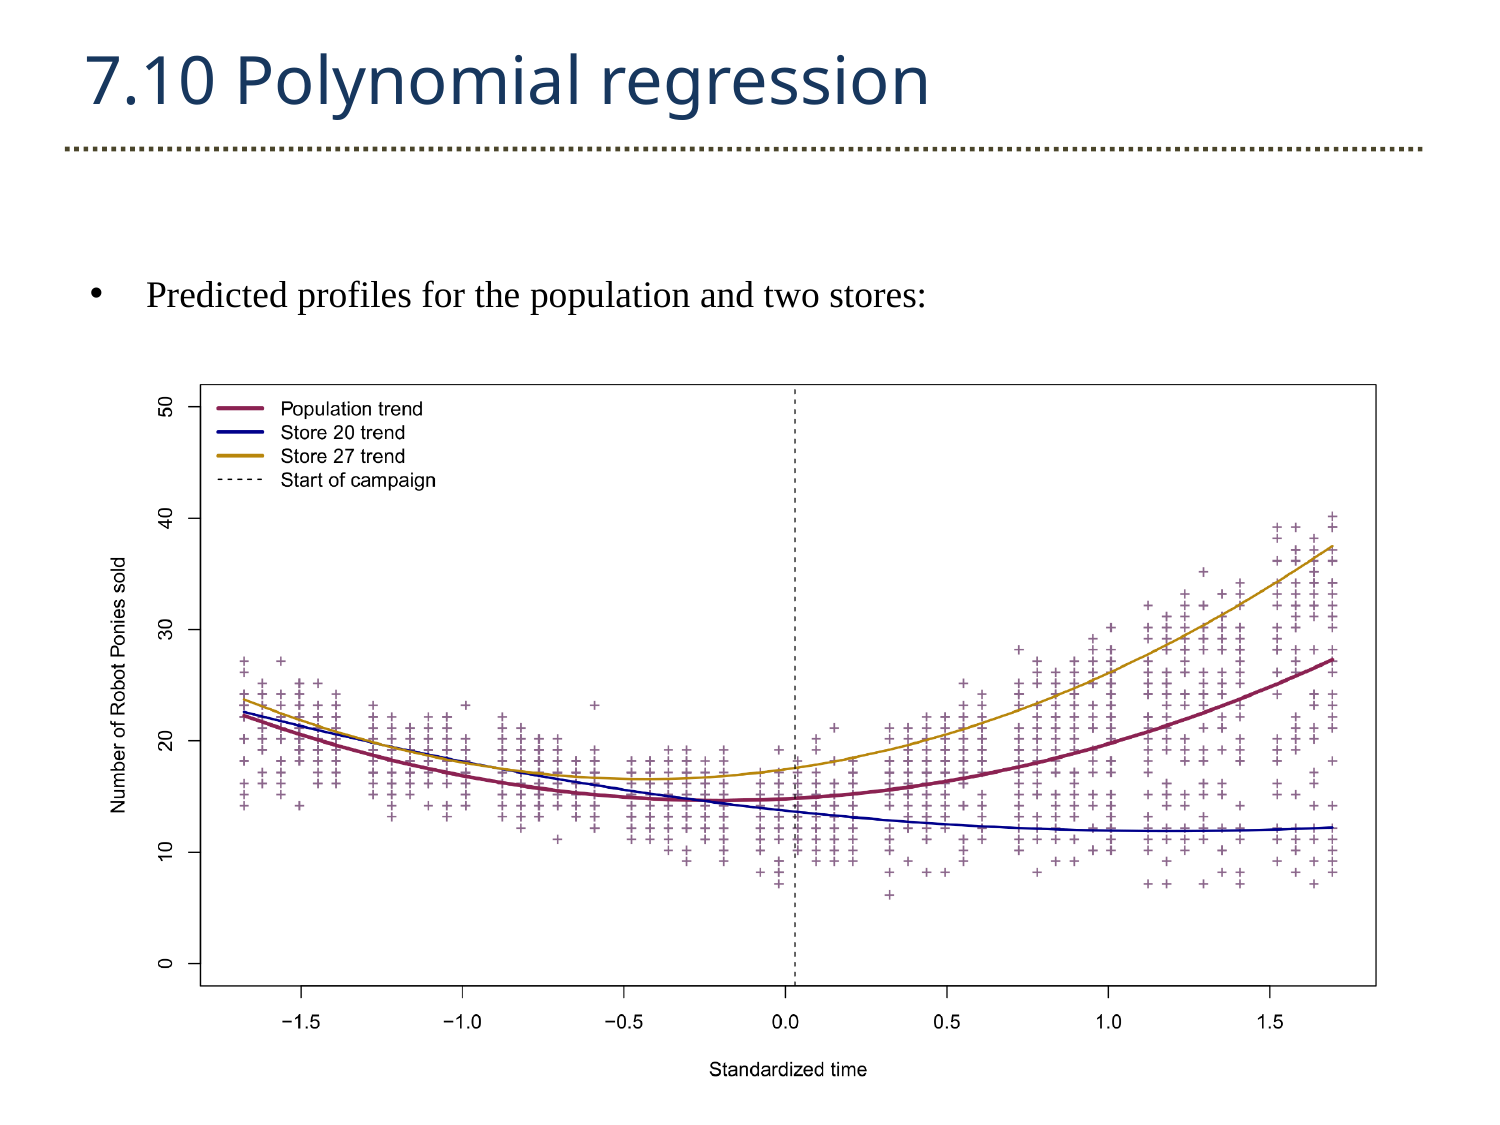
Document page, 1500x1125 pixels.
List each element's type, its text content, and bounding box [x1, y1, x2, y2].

text_box Predicted profiles for the population and two stores: [74, 262, 1471, 1106]
text_box 7.10 Polynomial regression [69, 30, 1412, 126]
picture [102, 363, 1397, 1107]
